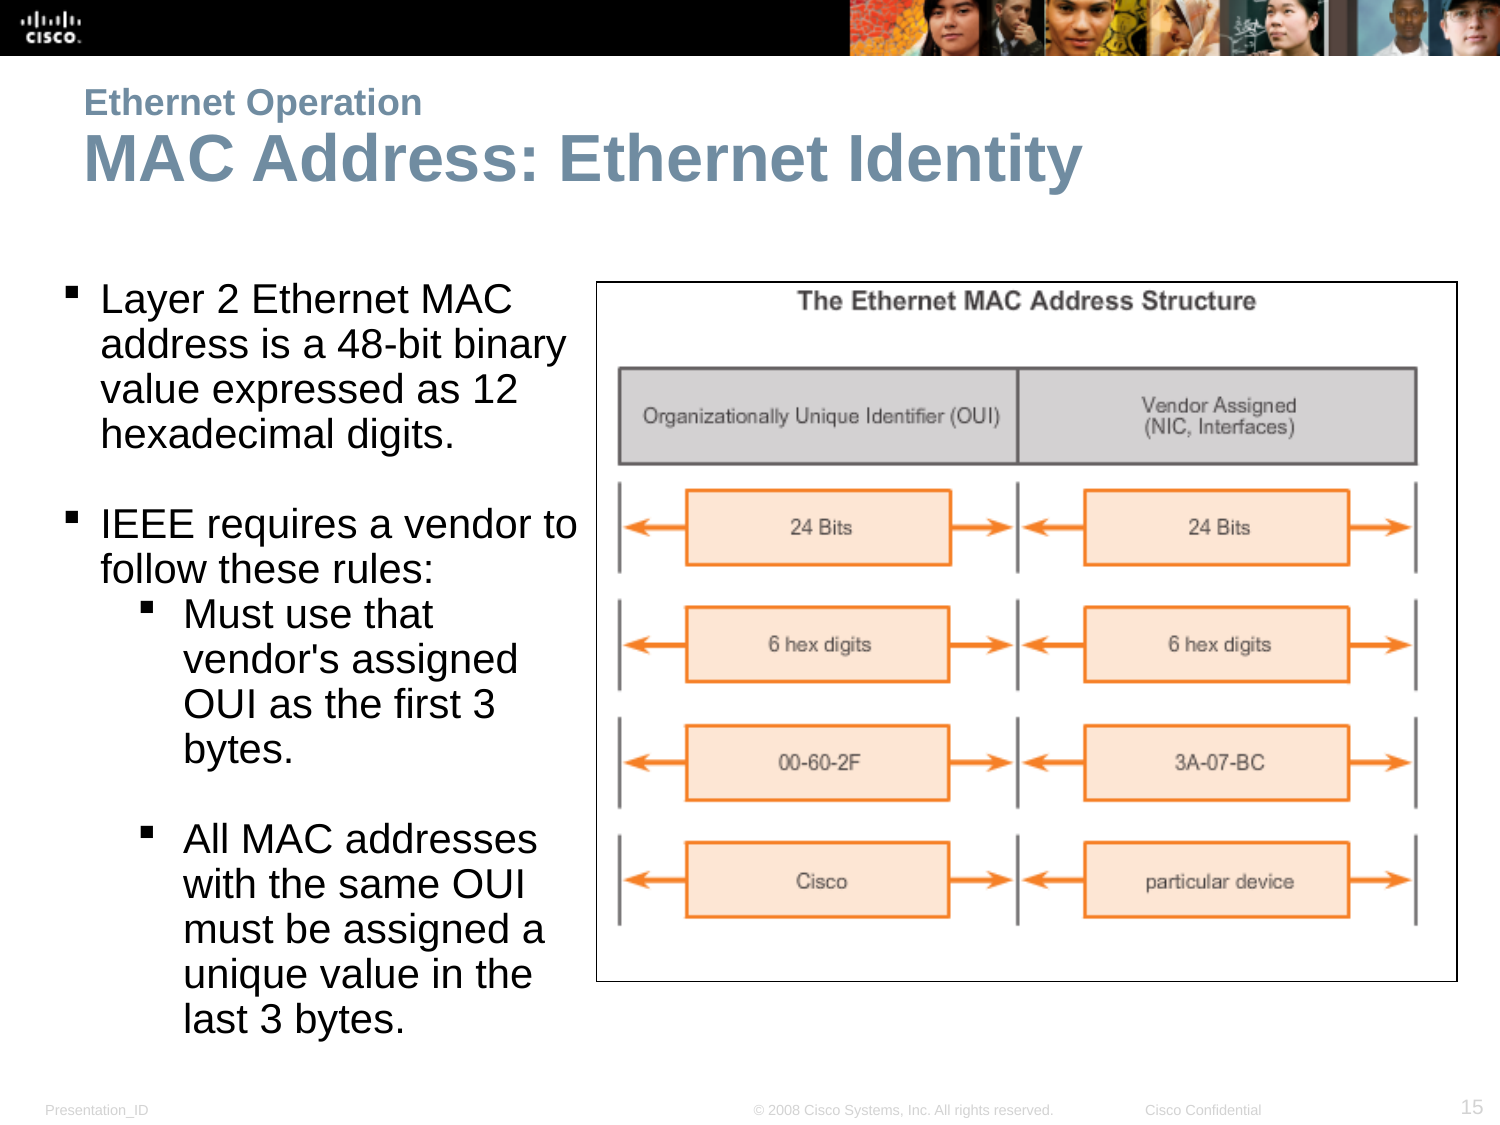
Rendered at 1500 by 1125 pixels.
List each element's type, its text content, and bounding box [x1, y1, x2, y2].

picture [0, 0, 1500, 56]
picture [597, 282, 1457, 981]
title Ethernet Operation MAC Address: Ethernet Identity [69, 64, 1500, 203]
text_box Layer 2 Ethernet MAC address is a 48-bit binary value expressed as 12 hexadecimal digits. IEEE requires a vendor to follow these rules: Must use that vendor's assigned OUI as the first 3 bytes. All MAC addresses with the same OUI must be assigned a unique value in the last 3 bytes. [47, 269, 598, 1050]
